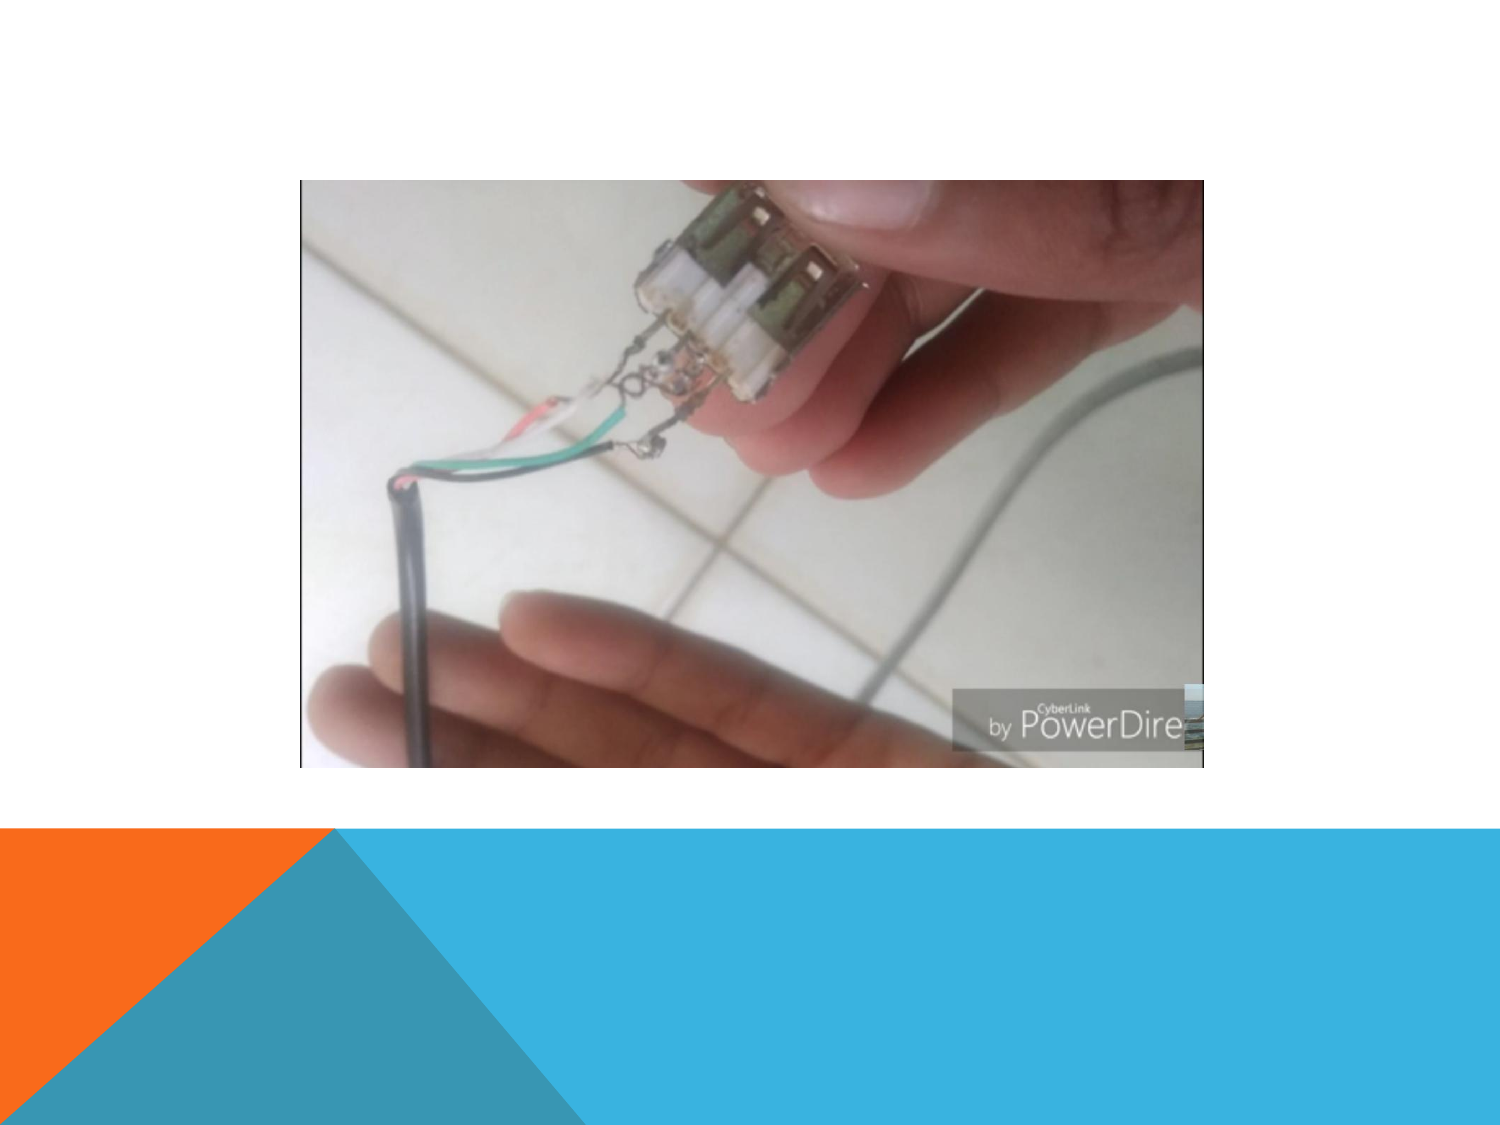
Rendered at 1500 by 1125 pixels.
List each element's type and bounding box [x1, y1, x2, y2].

list [299, 180, 1204, 768]
